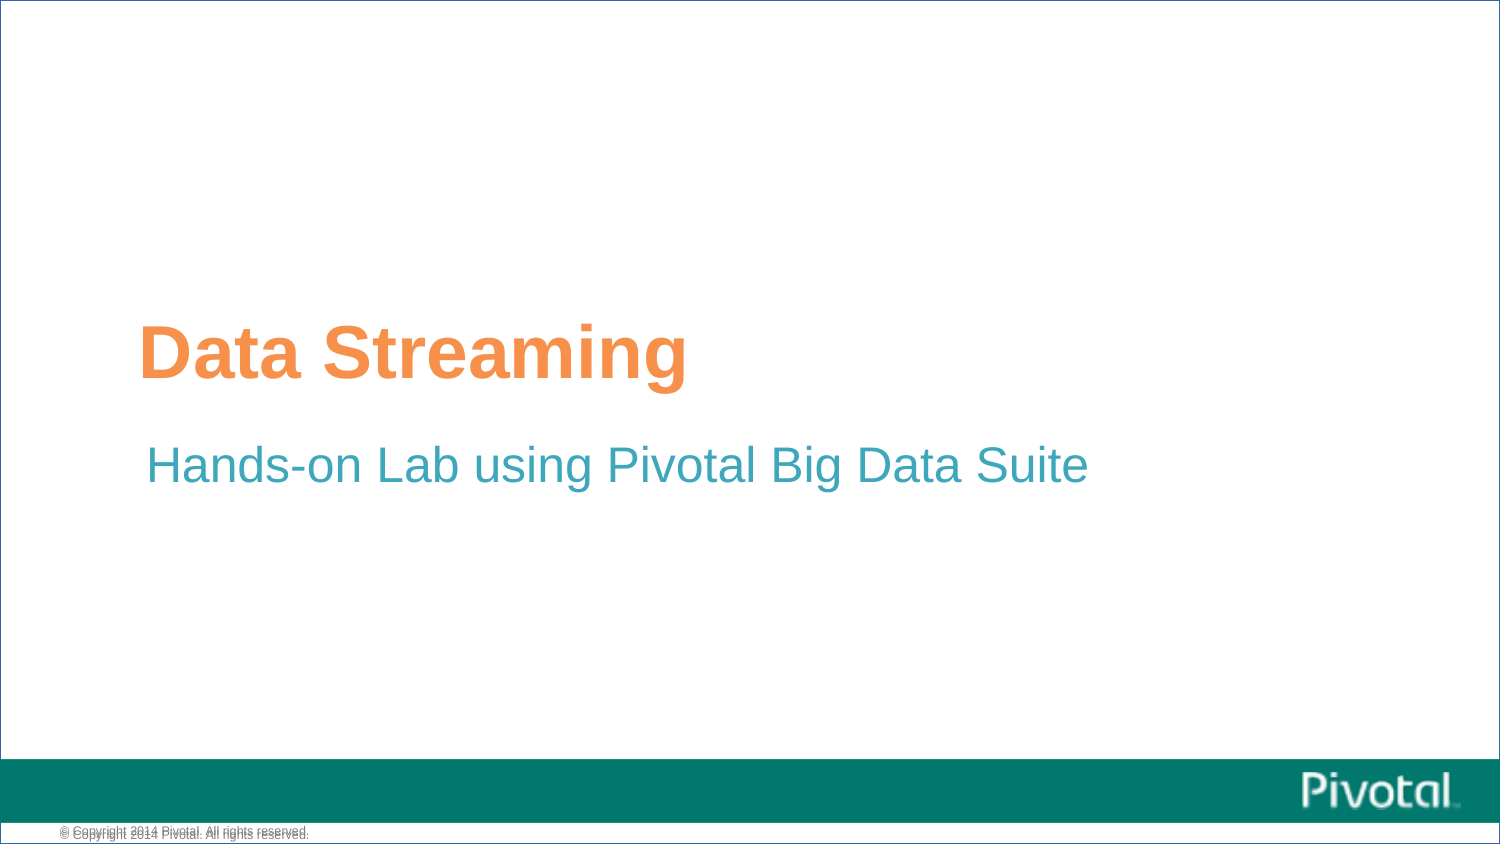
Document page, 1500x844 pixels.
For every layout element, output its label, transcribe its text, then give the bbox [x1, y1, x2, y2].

text_box Data Streaming [131, 295, 1147, 401]
list Hands-on Lab using Pivotal Big Data Suite [145, 431, 1422, 494]
picture [1302, 772, 1461, 810]
